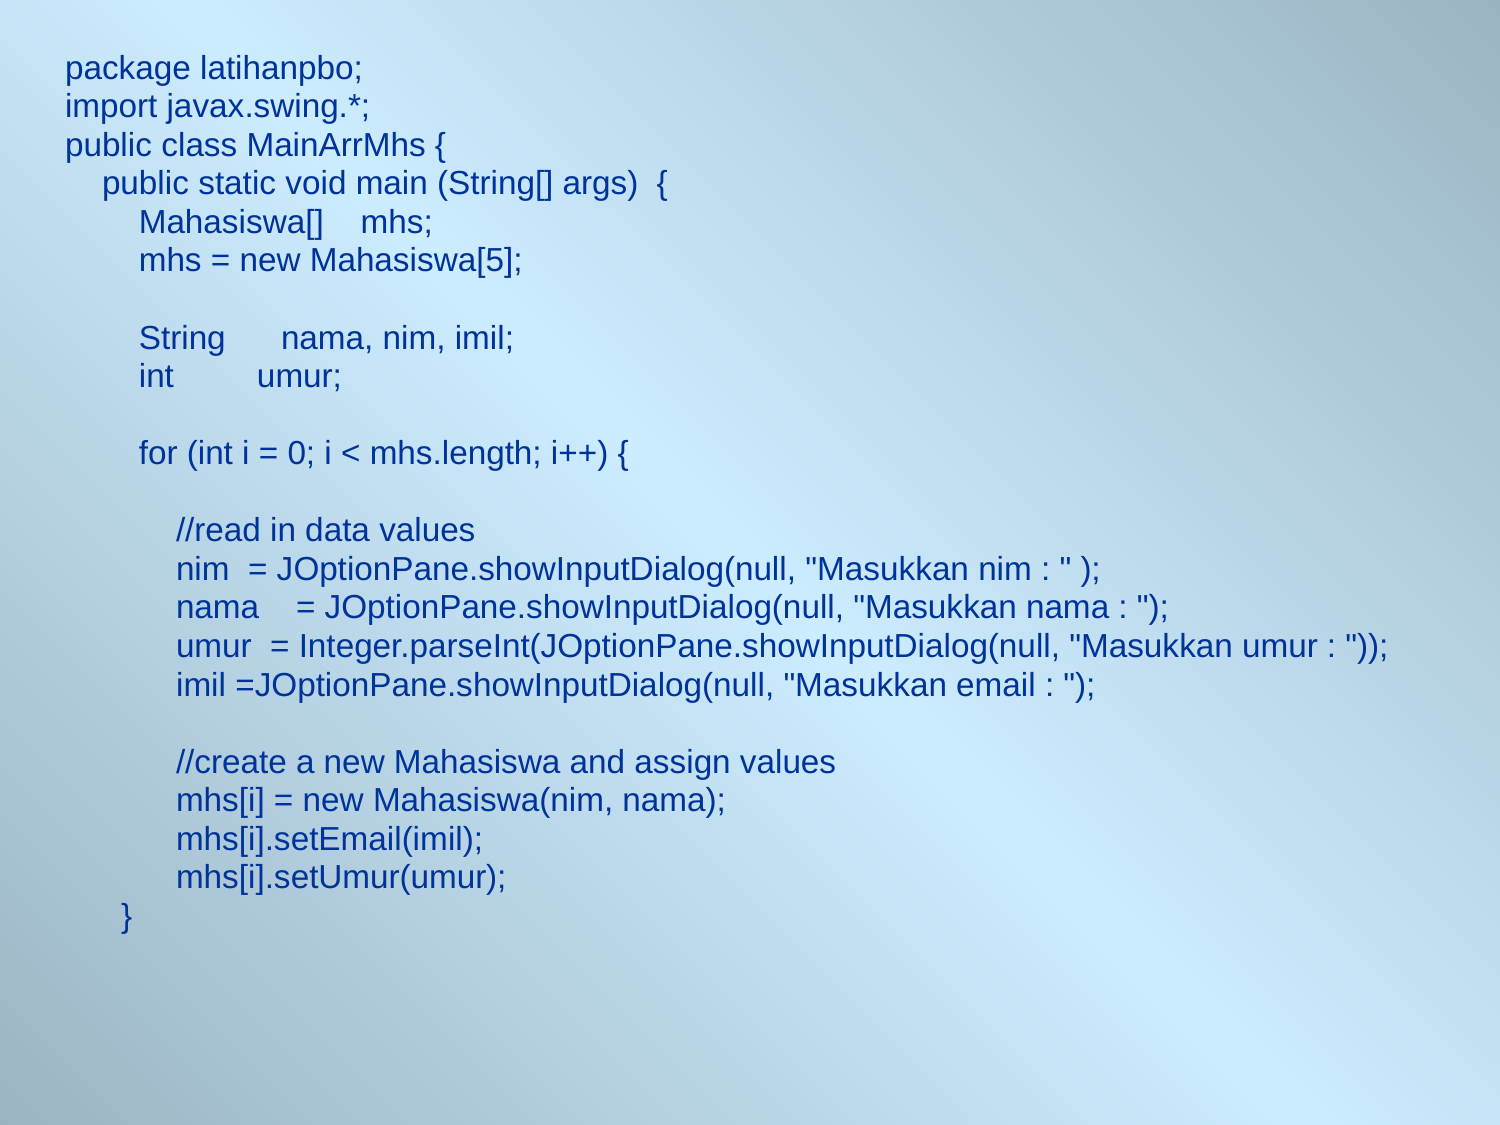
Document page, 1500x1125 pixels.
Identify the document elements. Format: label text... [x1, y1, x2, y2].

list package latihanpbo; import javax.swing.*; public class MainArrMhs { public static void main (String[] args) { Mahasiswa[] mhs; mhs = new Mahasiswa[5]; String nama, nim, imil; int umur; for (int i = 0; i < mhs.length; i++) { //read in data values nim = JOptionPane.showInputDialog(null, "Masukkan nim : " ); nama = JOptionPane.showInputDialog(null, "Masukkan nama : "); umur = Integer.parseInt(JOptionPane.showInputDialog(null, "Masukkan umur : ")); imil =JOptionPane.showInputDialog(null, "Masukkan email : "); //create a new Mahasiswa and assign values mhs[i] = new Mahasiswa(nim, nama); mhs[i].setEmail(imil); mhs[i].setUmur(umur); } [49, 45, 1500, 1064]
